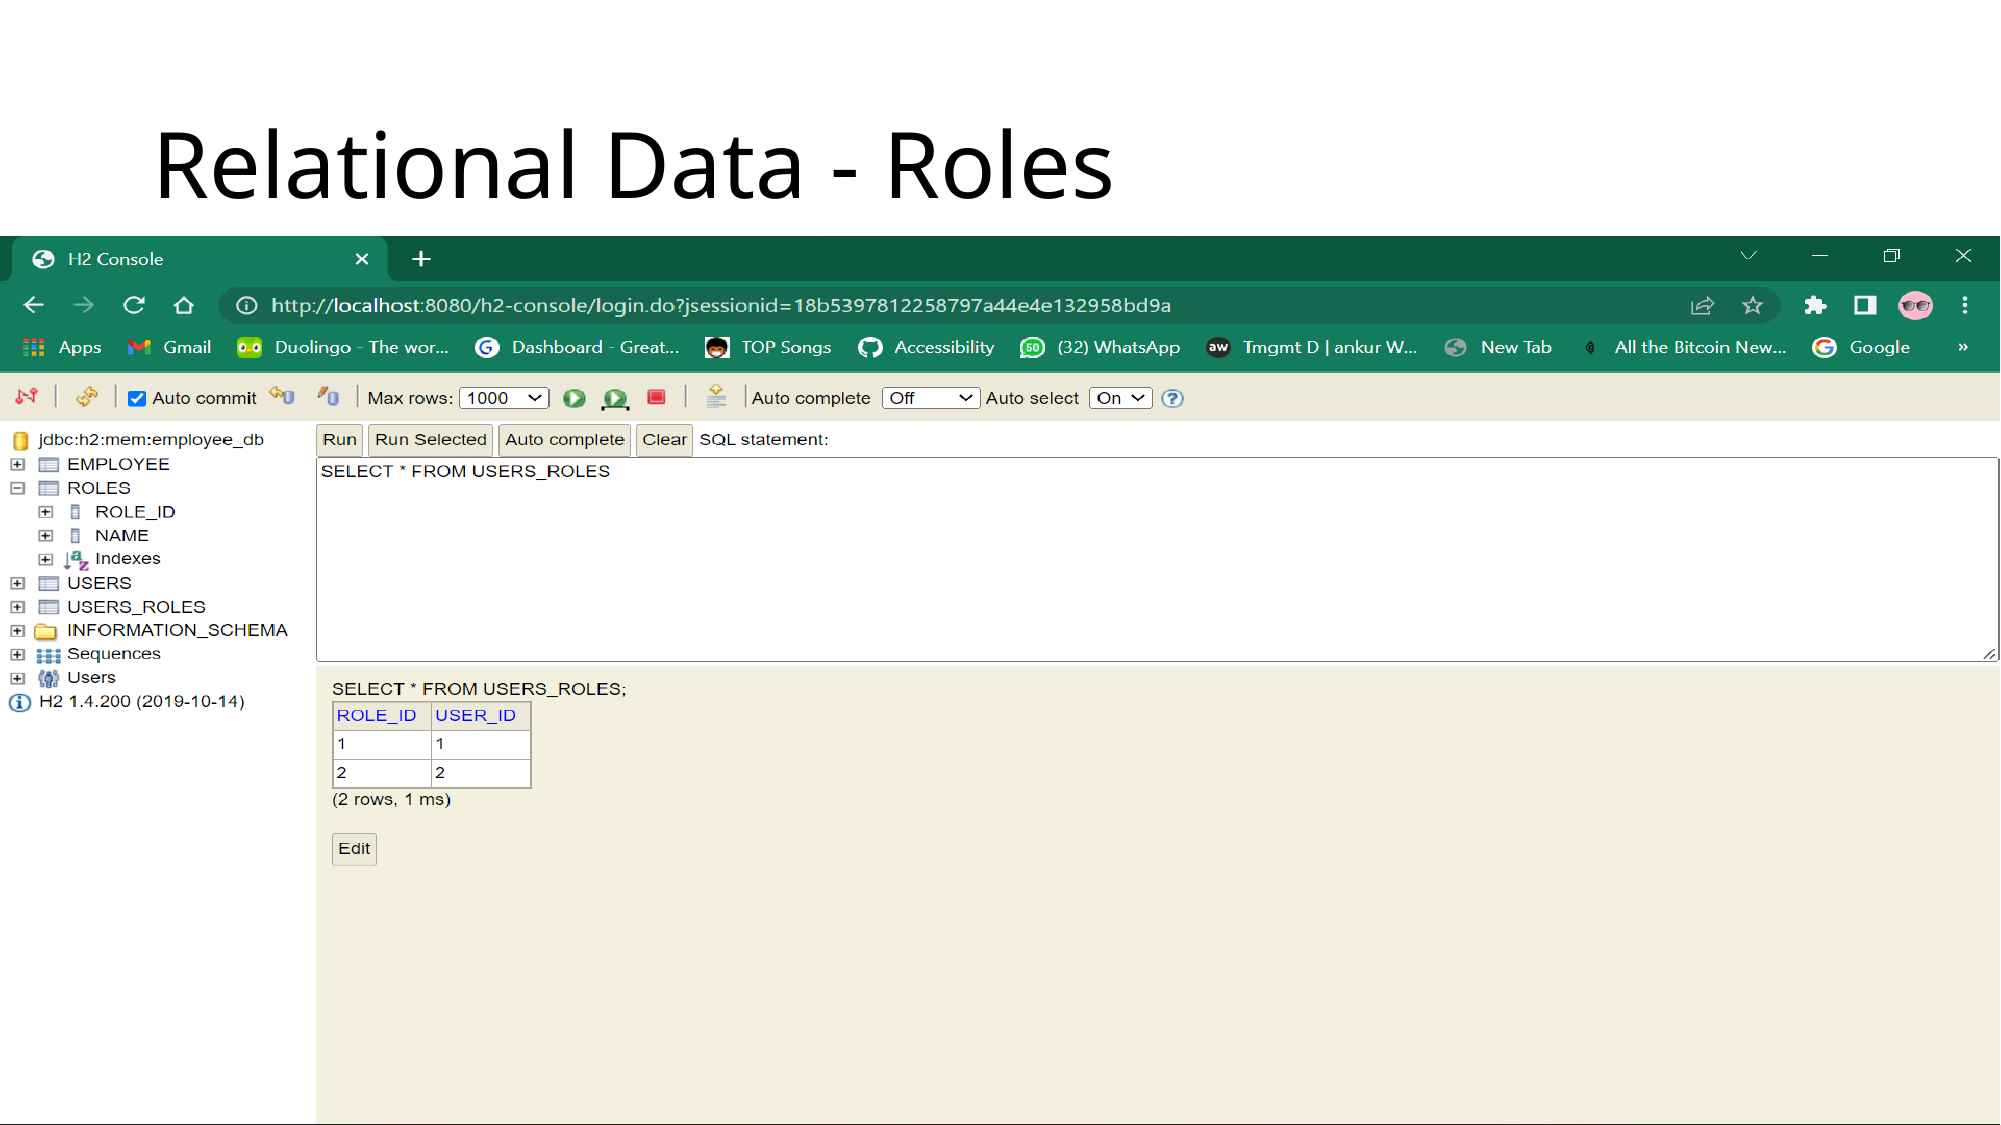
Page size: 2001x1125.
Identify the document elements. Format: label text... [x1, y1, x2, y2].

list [0, 236, 2000, 1125]
title Relational Data - Roles [137, 59, 1863, 236]
